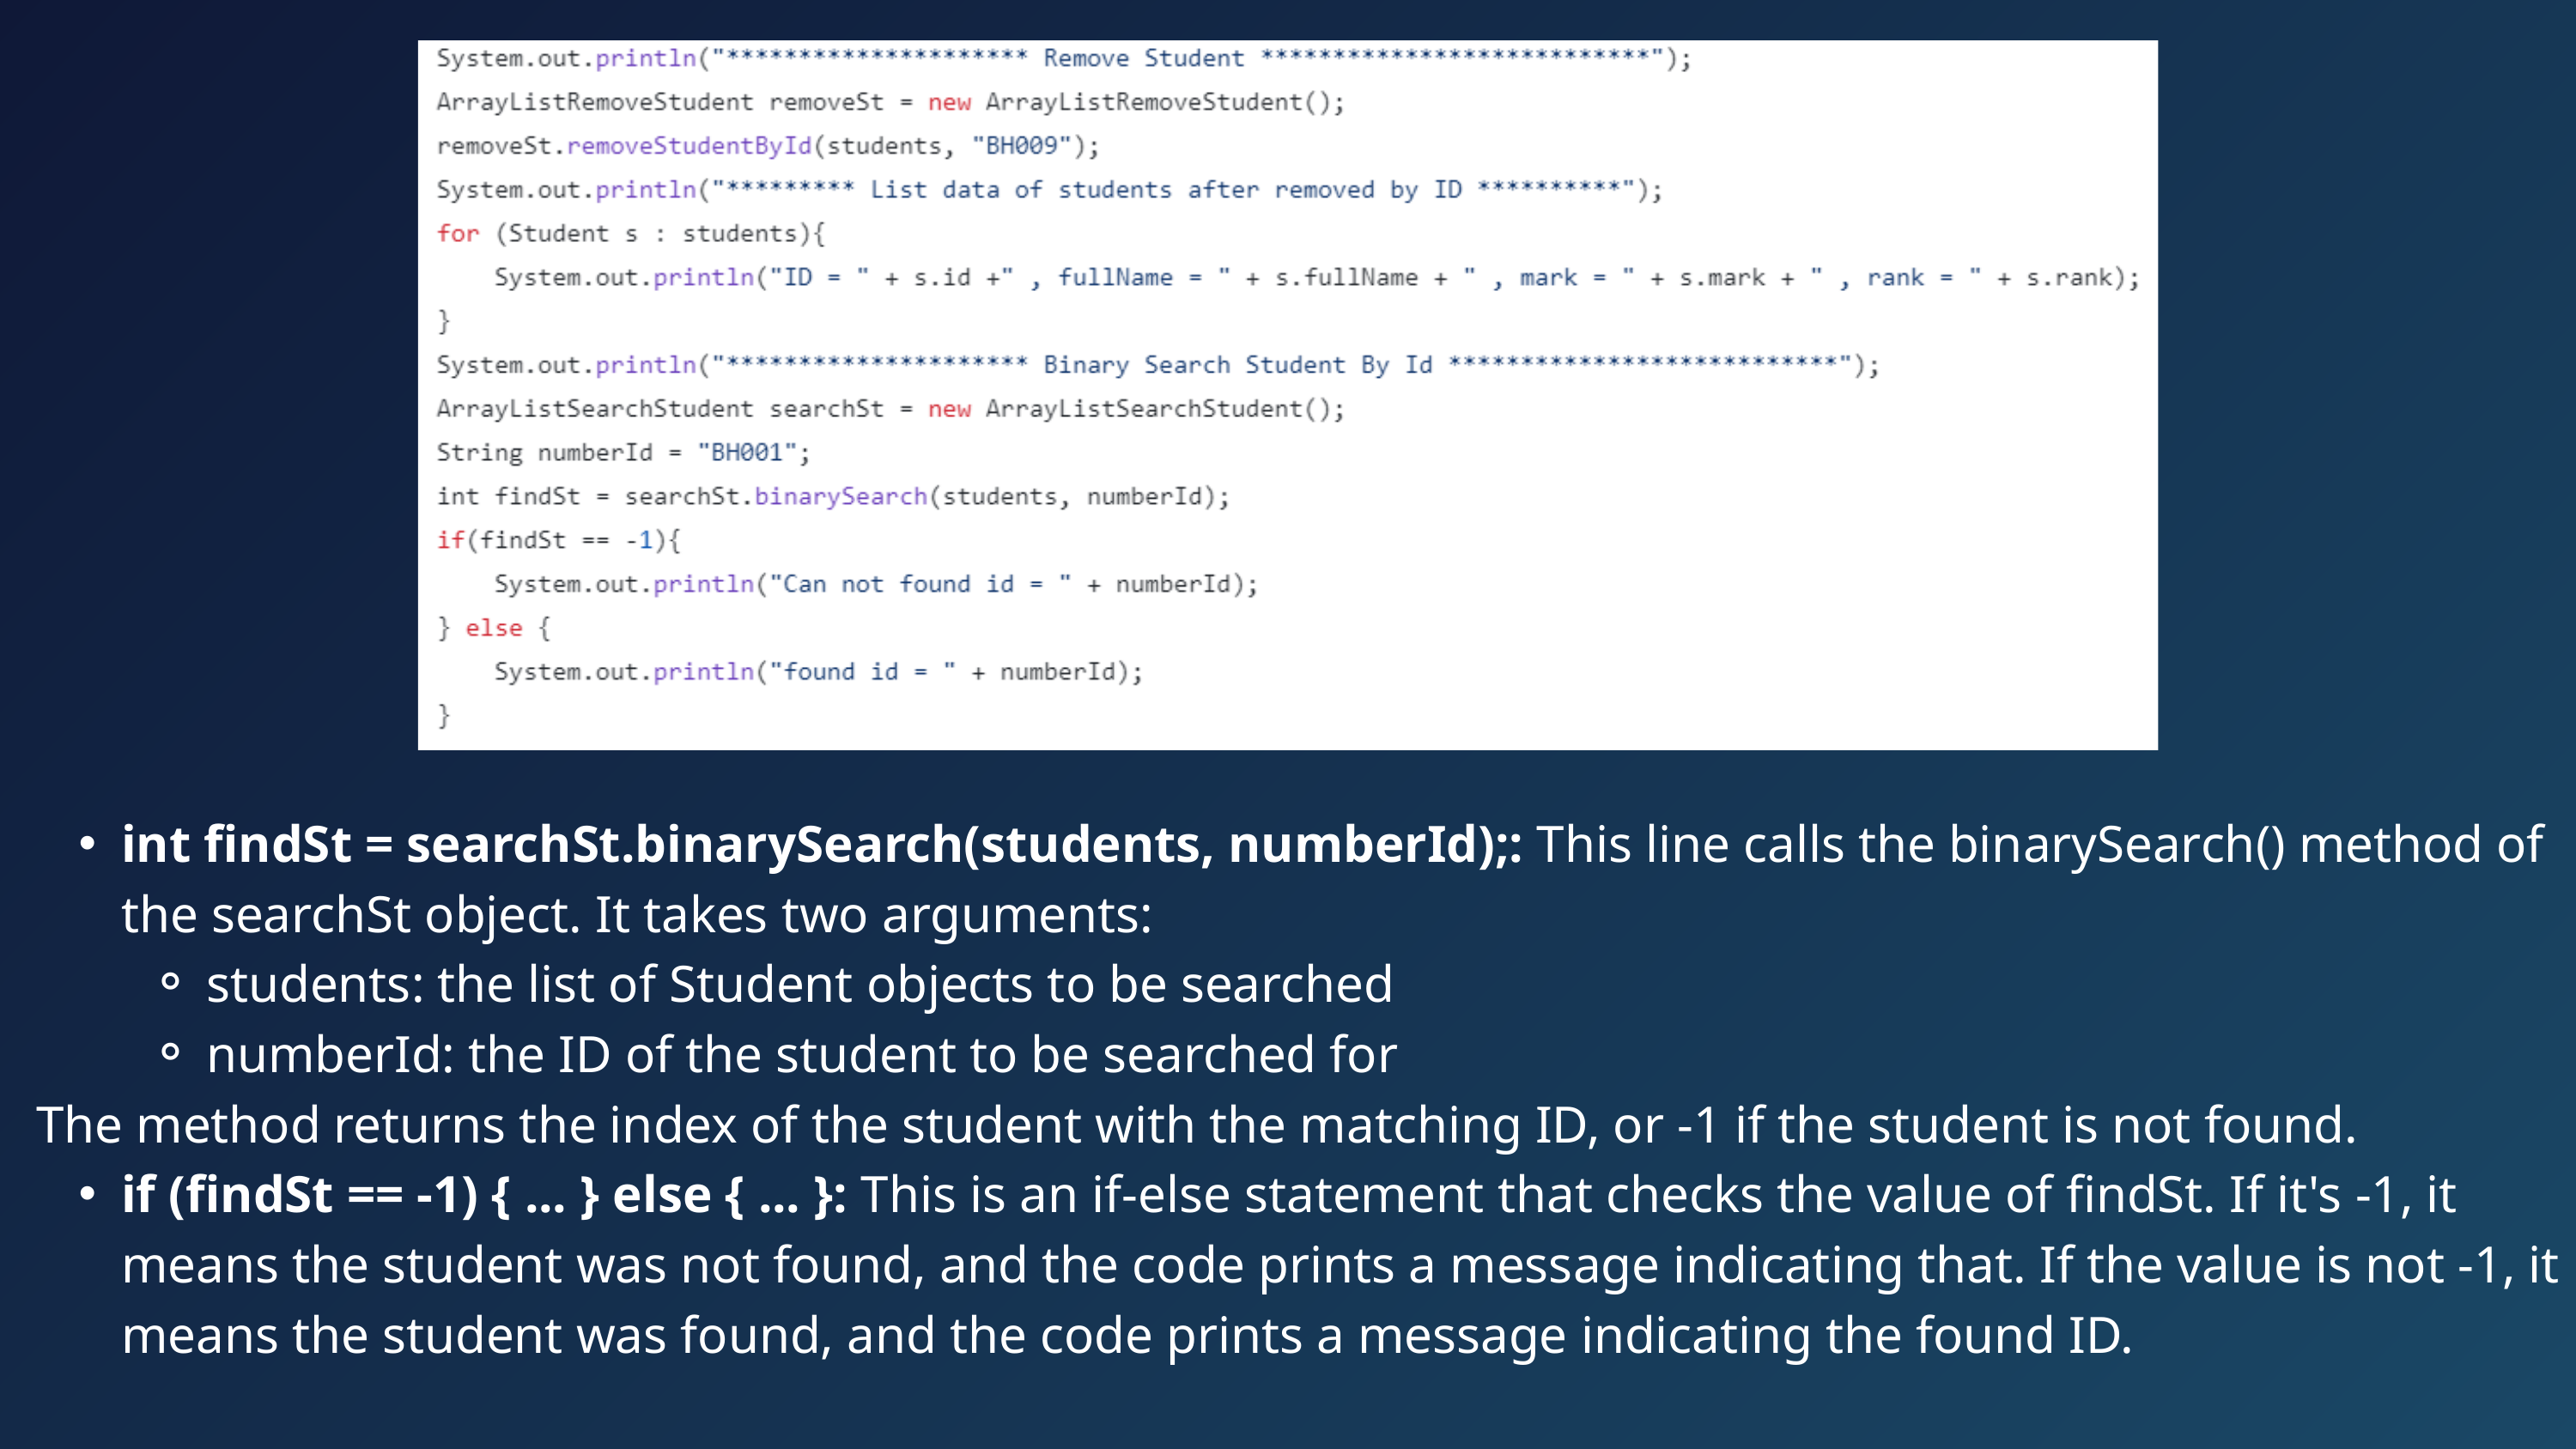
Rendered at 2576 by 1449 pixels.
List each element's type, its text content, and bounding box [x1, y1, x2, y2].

text_box [417, 40, 2159, 750]
text_box int findSt = searchSt.binarySearch(students, numberId);: This line calls the binarySearch() method of the searchSt object. It takes two arguments: students: the list of Student objects to be searched numberId: the ID of the student to be searched for The method returns the index of the student with the matching ID, or -1 if the student is not found. if (findSt == -1) { ... } else { ... }: This is an if-else statement that checks the value of findSt. If it's -1, it means the student was not found, and the code prints a message indicating that. If the value is not -1, it means the student was found, and the code prints a message indicating the found ID. [36, 802, 2576, 1363]
